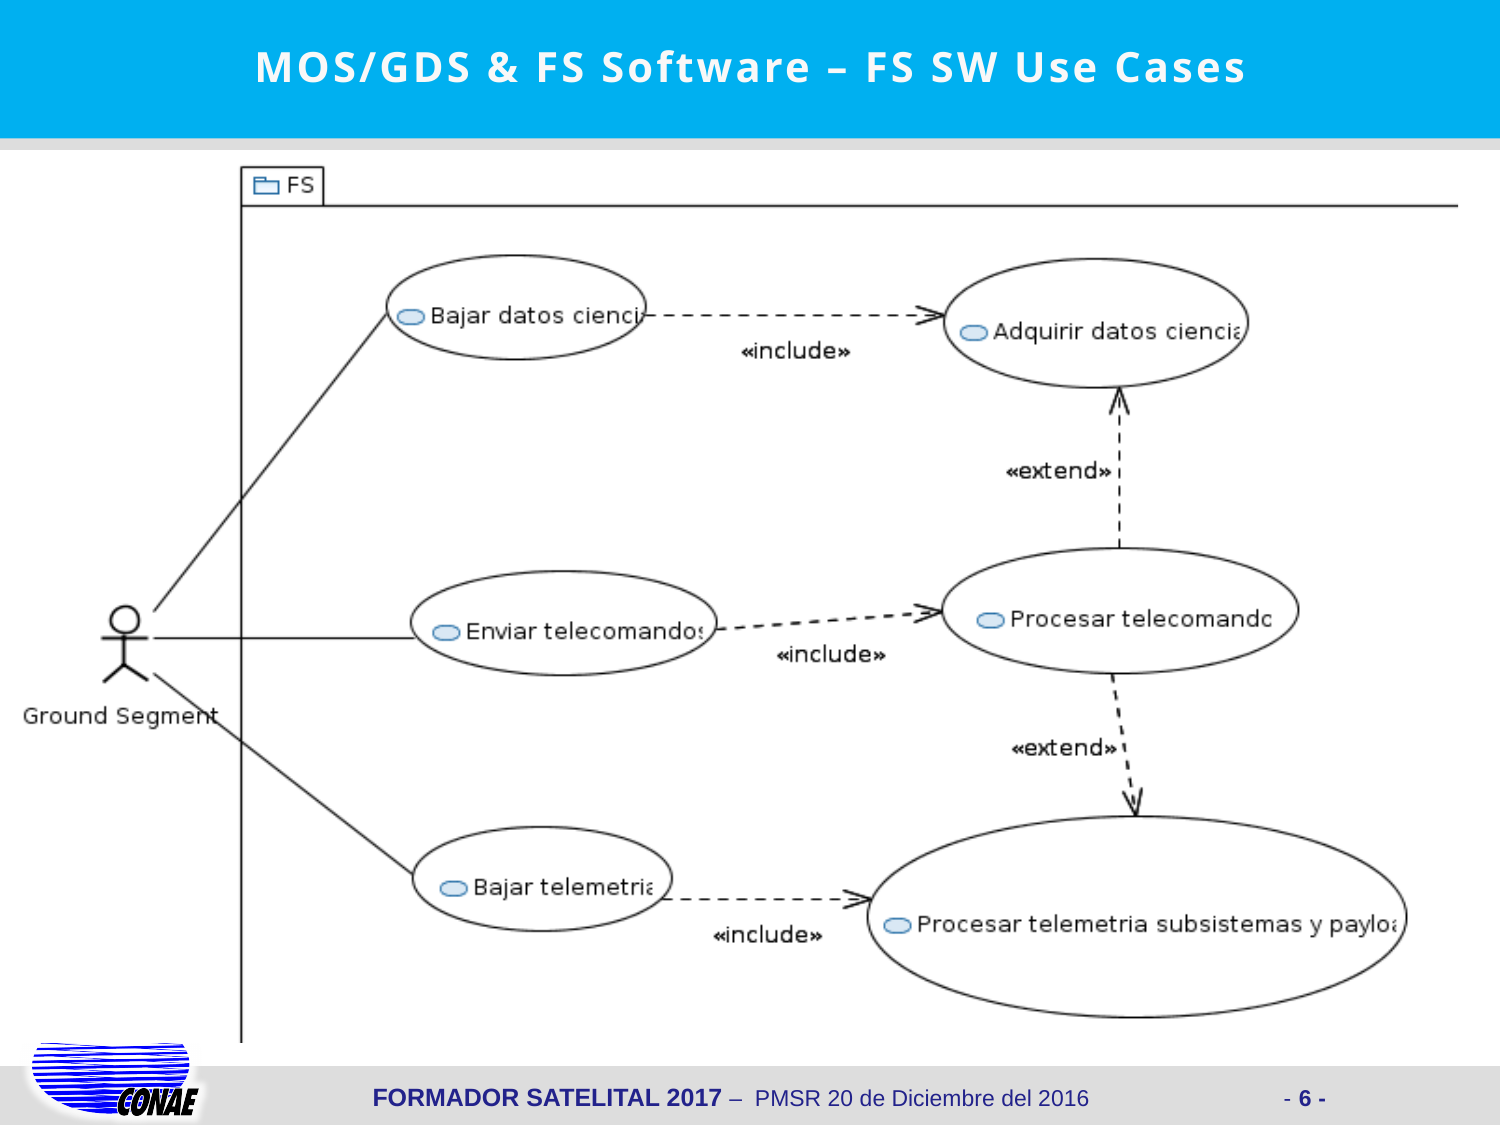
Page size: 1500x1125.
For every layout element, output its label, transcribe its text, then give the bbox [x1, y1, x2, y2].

text_box MOS/GDS & FS Software – FS SW Use Cases [0, 33, 1500, 148]
picture [4, 149, 1459, 1116]
